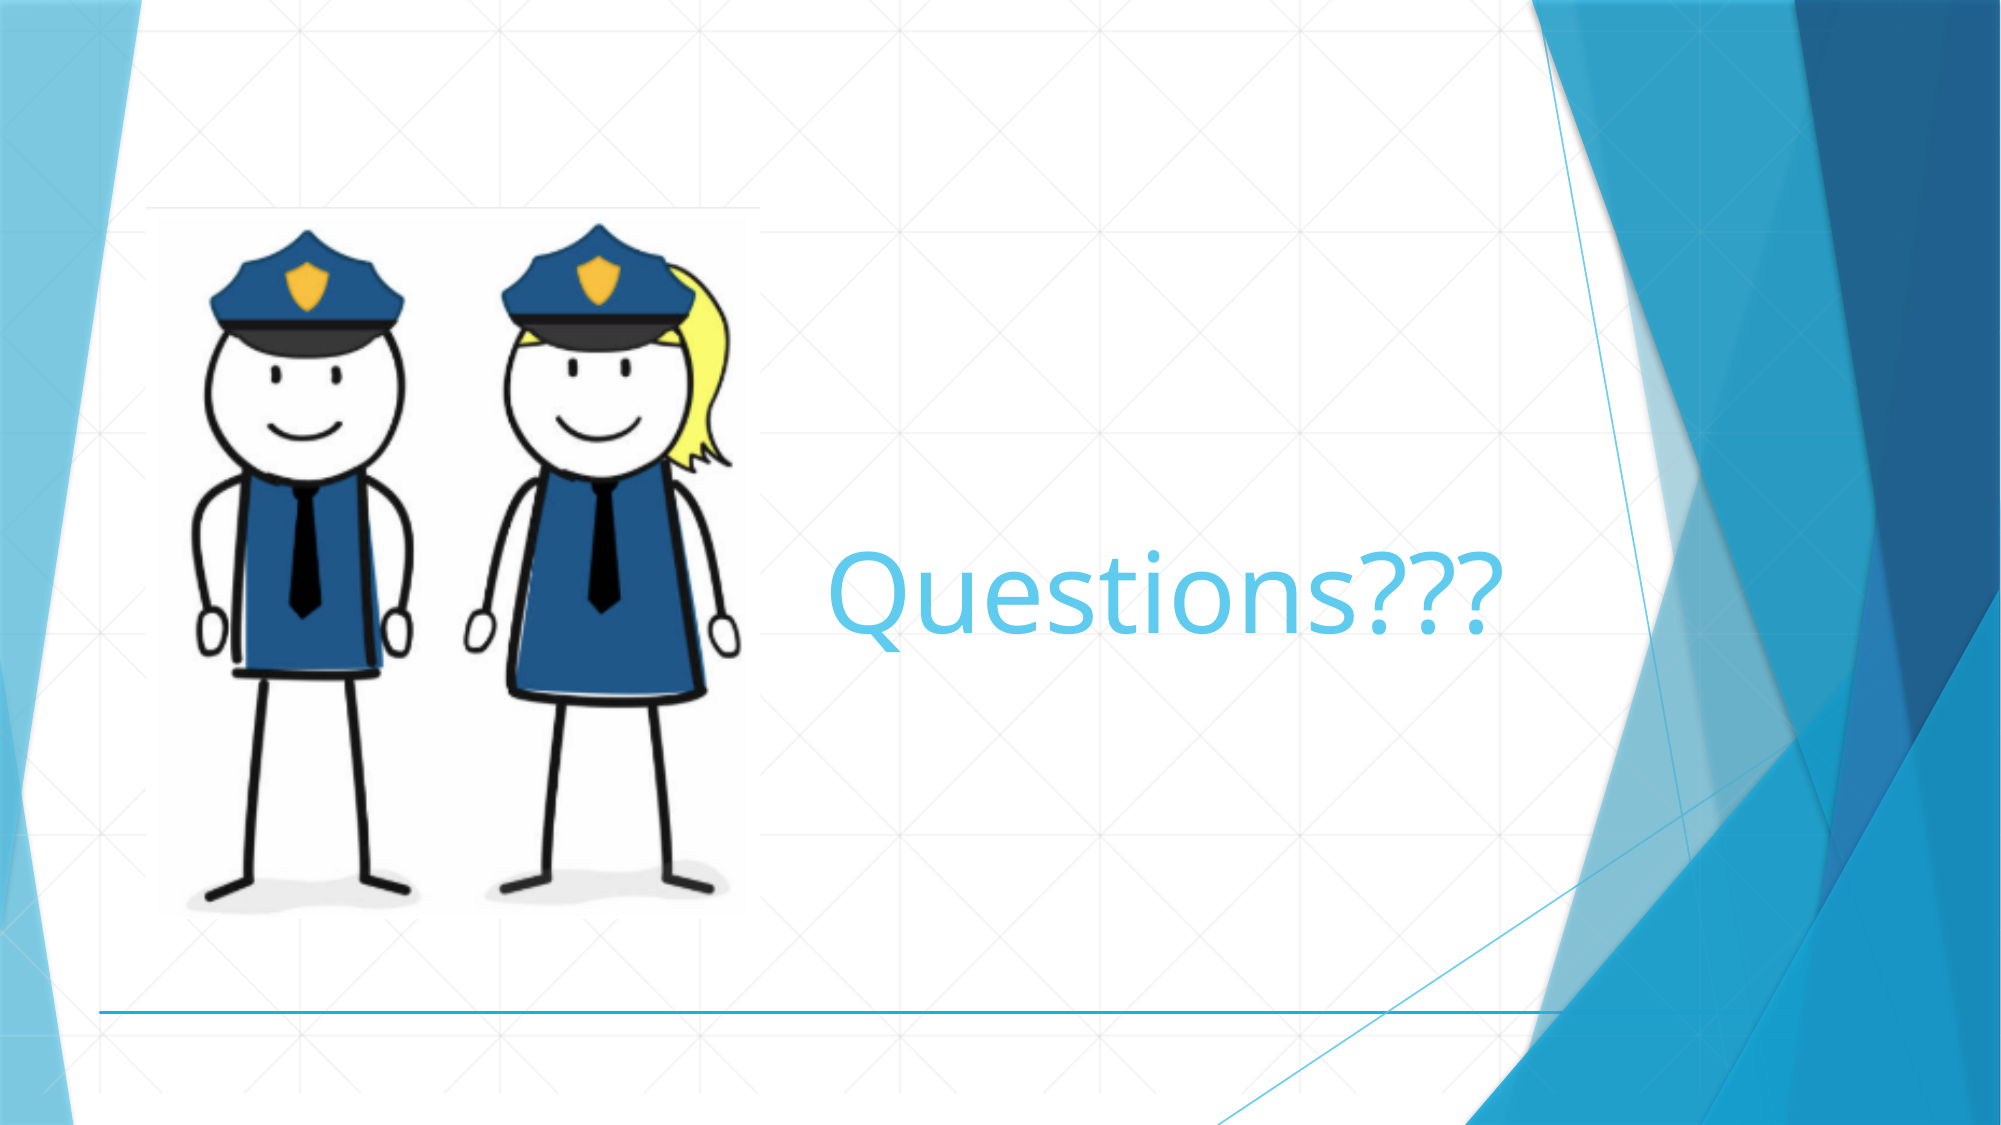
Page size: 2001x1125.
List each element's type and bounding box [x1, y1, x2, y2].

text_box [0, 0, 2000, 1125]
picture [145, 207, 761, 920]
